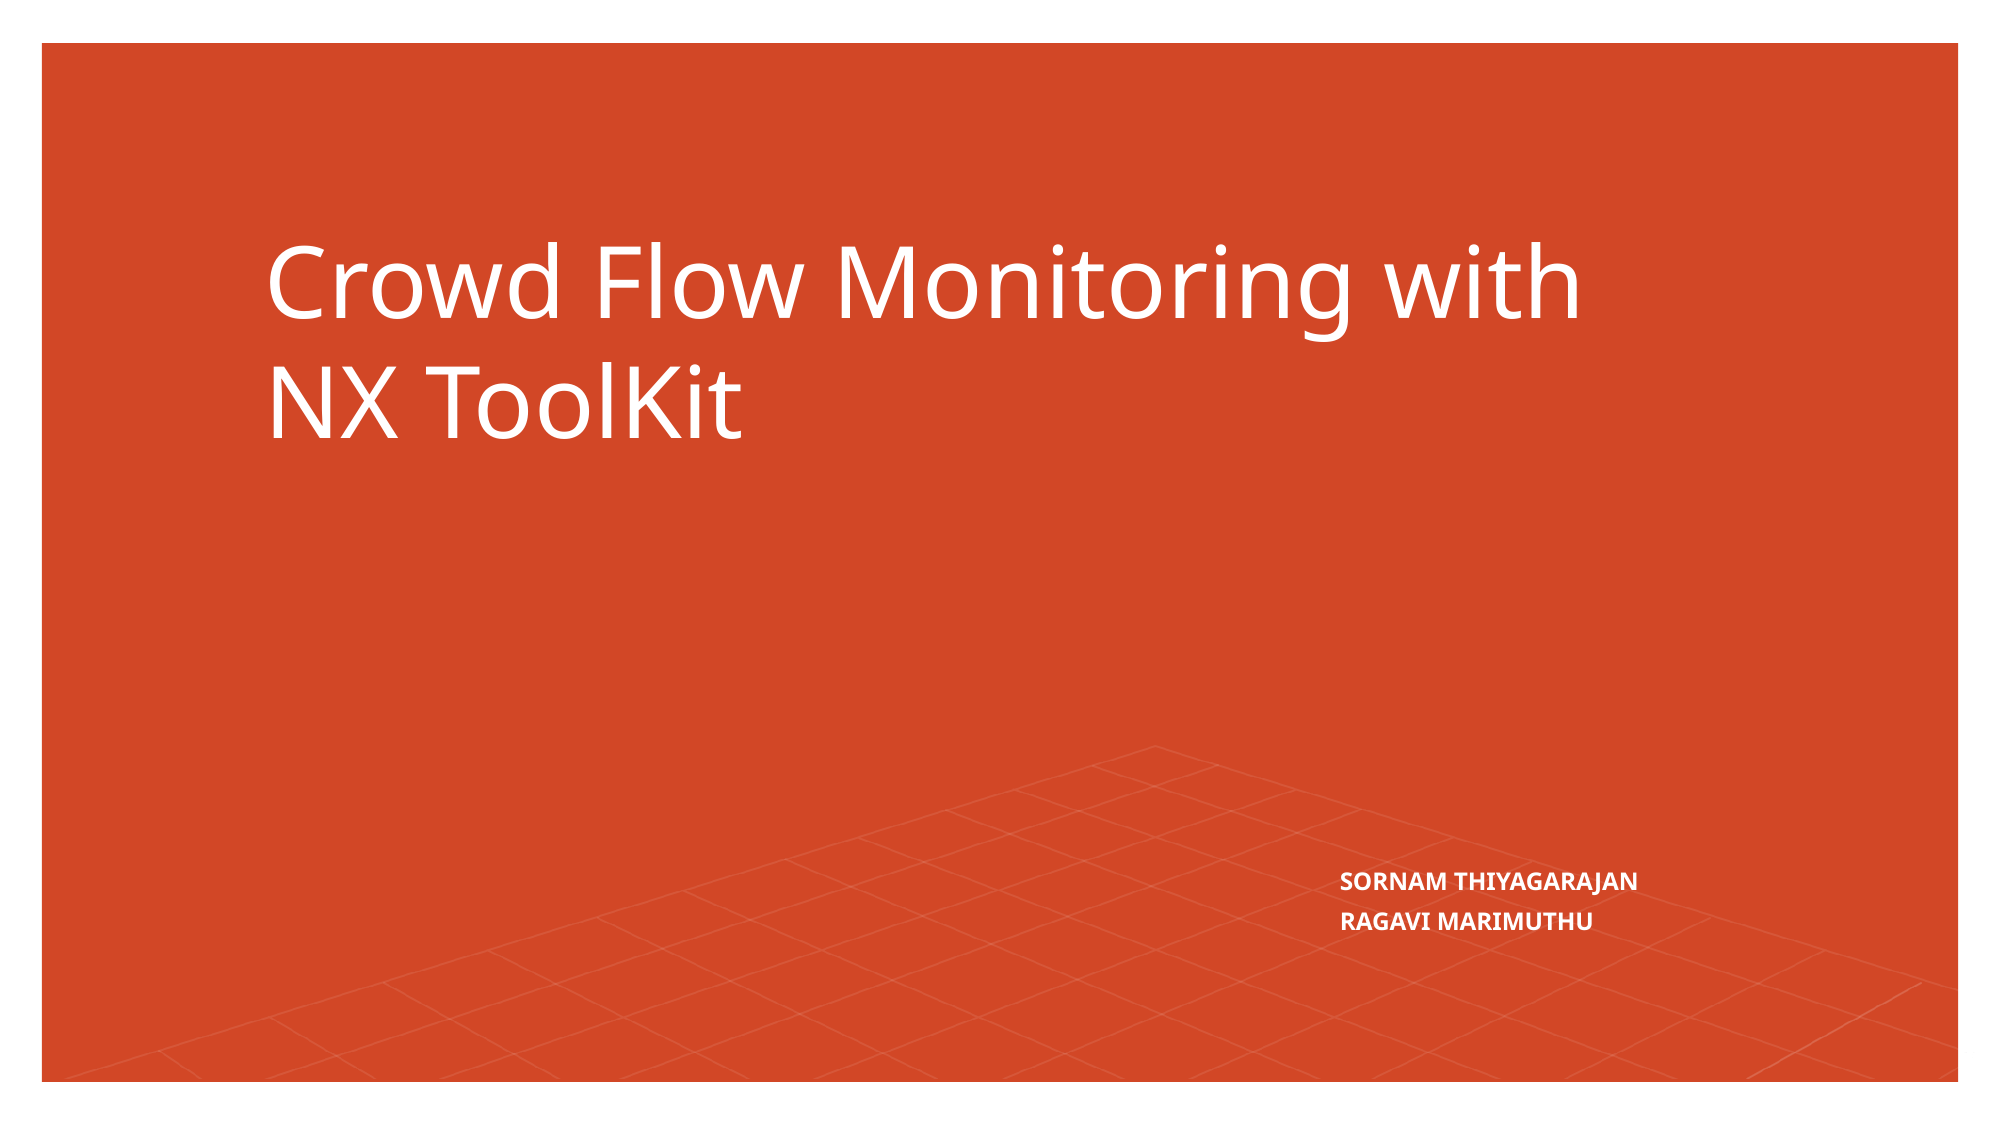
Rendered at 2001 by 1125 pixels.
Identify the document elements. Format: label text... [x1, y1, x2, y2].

text_box SORNAM THIYAGARAJAN RAGAVI MARIMUTHU [1325, 862, 1799, 906]
text_box [1325, 906, 1942, 1074]
picture [56, 745, 1979, 1079]
title Crowd Flow Monitoring with NX ToolKit [249, 218, 1750, 513]
